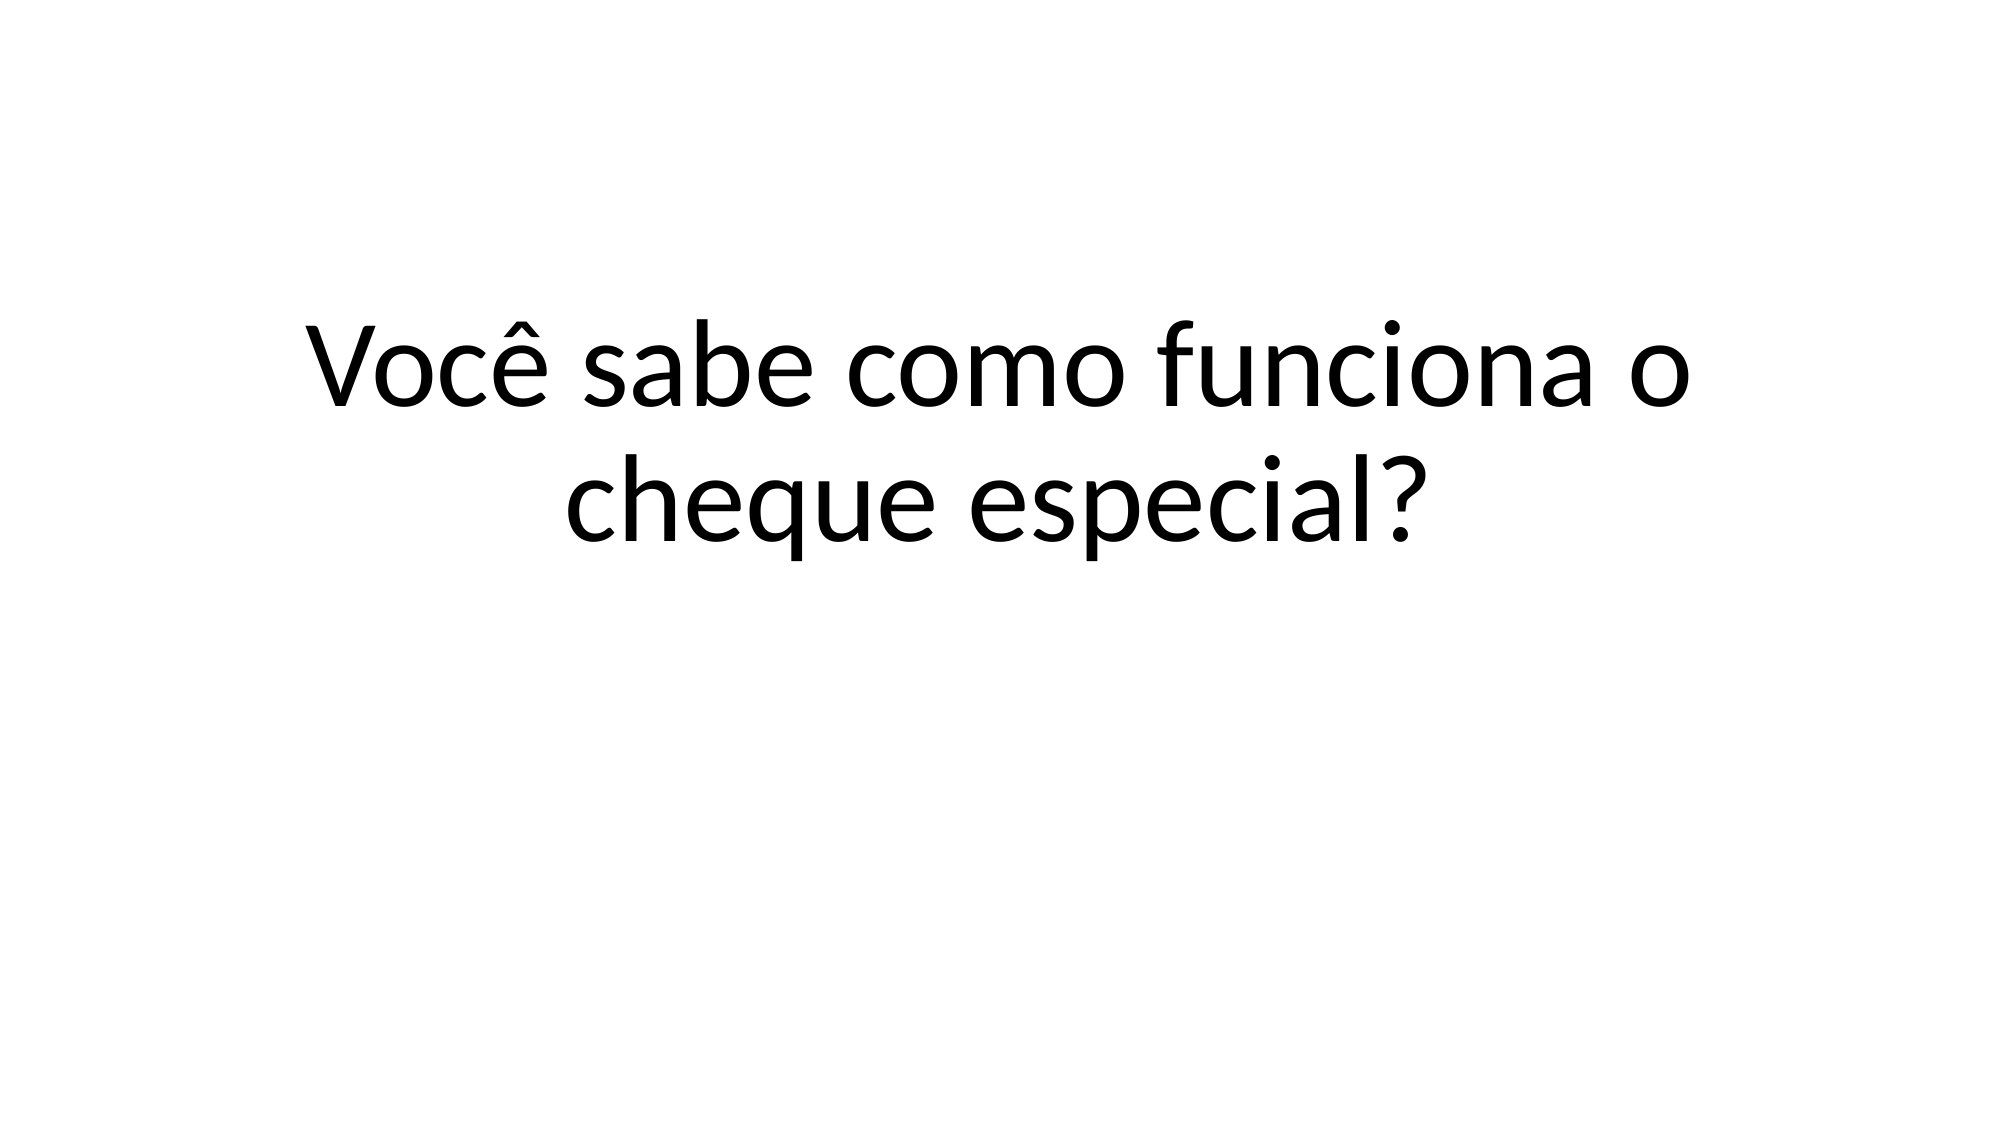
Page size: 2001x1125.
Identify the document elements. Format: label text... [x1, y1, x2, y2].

title Você sabe como funciona o cheque especial? [249, 184, 1750, 576]
